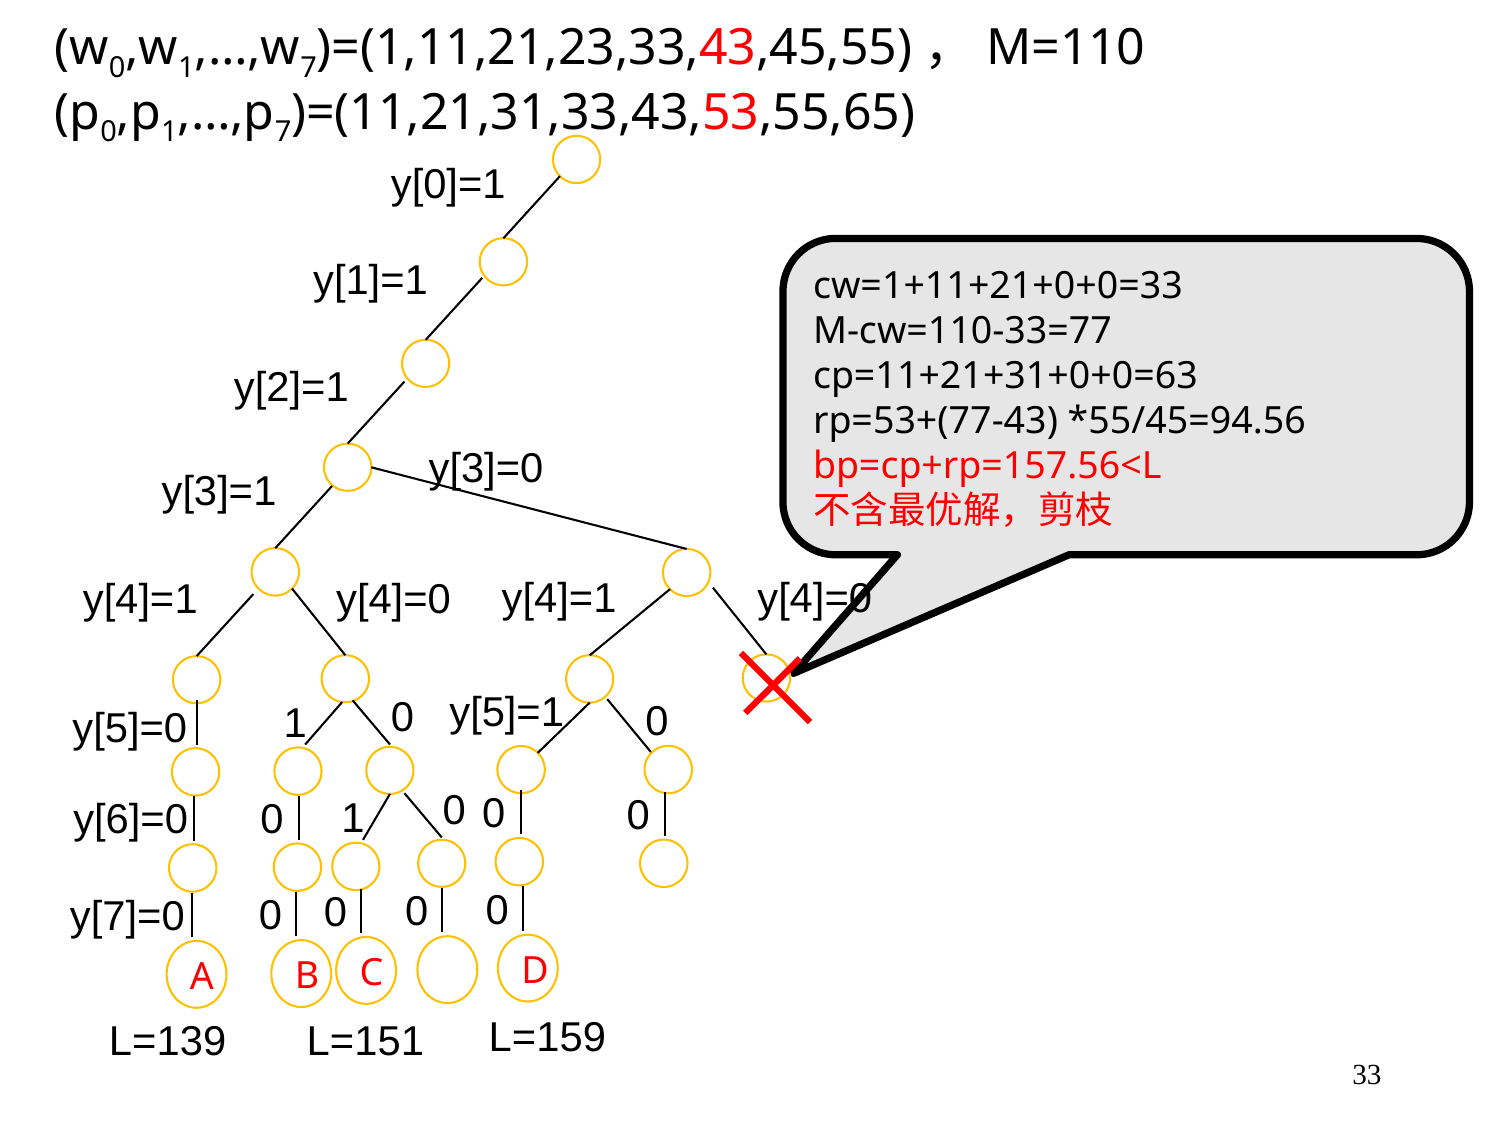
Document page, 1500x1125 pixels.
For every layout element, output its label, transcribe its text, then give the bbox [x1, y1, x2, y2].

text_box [434, 687, 594, 794]
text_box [479, 178, 561, 286]
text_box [712, 587, 767, 655]
text_box y[4]=0 [332, 573, 480, 634]
text_box C [335, 935, 398, 1005]
text_box y[4]=0 [742, 573, 901, 633]
text_box [661, 547, 712, 598]
text_box 0 [309, 887, 356, 948]
text_box 0 [245, 793, 309, 854]
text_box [362, 793, 391, 840]
text_box [320, 654, 371, 704]
text_box 0 [611, 794, 675, 850]
text_box y[7]=0 [55, 891, 214, 951]
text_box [404, 785, 487, 887]
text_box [486, 573, 670, 703]
text_box y[5]=0 [57, 703, 216, 764]
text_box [371, 467, 687, 549]
text_box 0 [470, 884, 518, 945]
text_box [219, 361, 405, 491]
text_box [607, 696, 692, 794]
text_box y[0]=1 [376, 159, 535, 220]
text_box y[6]=0 [58, 794, 218, 855]
text_box 0 [487, 794, 531, 849]
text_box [352, 692, 434, 794]
text_box L=159 [473, 1012, 633, 1073]
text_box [402, 277, 483, 387]
text_box [331, 854, 381, 892]
text_box B [270, 939, 333, 1009]
text_box y[1]=1 [298, 255, 457, 316]
text_box y[3]=0 [413, 443, 573, 467]
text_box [146, 466, 332, 596]
text_box cw=1+11+21+0+0=33 M-cw=110-33=77 cp=11+21+31+0+0=63 rp=53+(77-43) *55/45=94.56 bp=cp+rp=157.56<L 不含最优解，剪枝 [811, 633, 888, 666]
text_box [272, 845, 323, 892]
text_box [416, 935, 479, 1005]
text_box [740, 652, 811, 723]
text_box L=139 [94, 1015, 253, 1076]
text_box 0 [390, 886, 437, 947]
text_box [639, 841, 689, 889]
text_box [552, 134, 602, 185]
text_box [170, 757, 221, 794]
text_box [291, 588, 346, 656]
text_box (w0,w1,…,w7)=(1,11,21,23,33,43,45,55)，M=110 (p0,p1,…,p7)=(11,21,31,33,43,53,55,65) [39, 13, 1266, 134]
text_box 0 [244, 890, 291, 951]
text_box L=151 [291, 1015, 451, 1076]
text_box 1 [268, 698, 328, 758]
text_box A [165, 945, 228, 1009]
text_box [68, 574, 254, 704]
text_box [273, 758, 323, 794]
text_box [167, 855, 218, 891]
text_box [305, 702, 343, 745]
text_box [494, 839, 545, 887]
text_box D [496, 933, 559, 1003]
text_box 1 [326, 793, 386, 854]
slide_number 33 [1059, 1042, 1397, 1103]
text_box cw=1+11+21+0+0=33 M-cw=110-33=77 cp=11+21+31+0+0=63 rp=53+(77-43) *55/45=94.56 bp=cp+rp=157.56<L 不含最优解，剪枝 [782, 238, 1470, 628]
